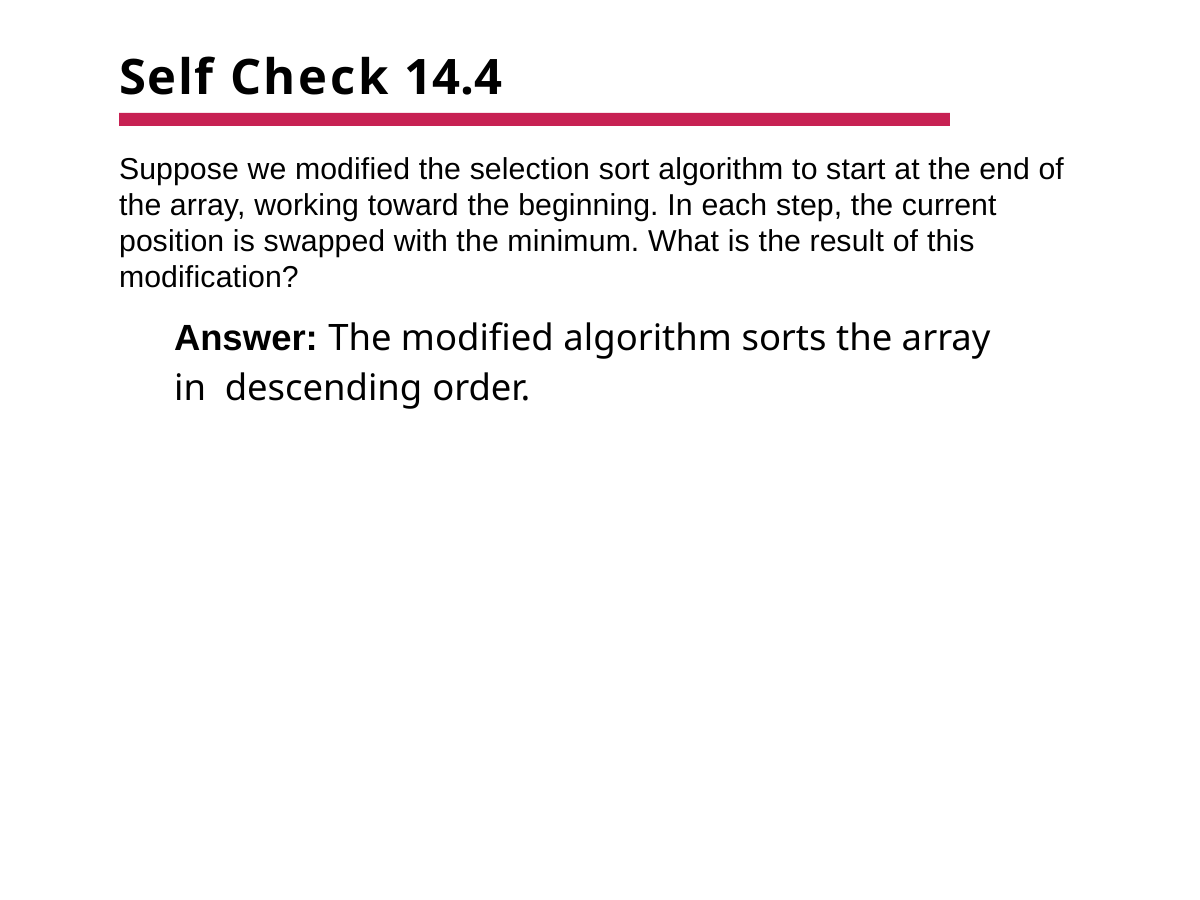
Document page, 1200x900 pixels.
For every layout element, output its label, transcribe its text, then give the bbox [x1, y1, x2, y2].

title Self Check 14.4 [117, 45, 1083, 149]
list Suppose we modified the selection sort algorithm to start at the end of the array, working toward the beginning. In each step, the current position is swapped with the minimum. What is the result of this modification? Answer: The modified algorithm sorts the array in descending order. [117, 149, 1083, 657]
